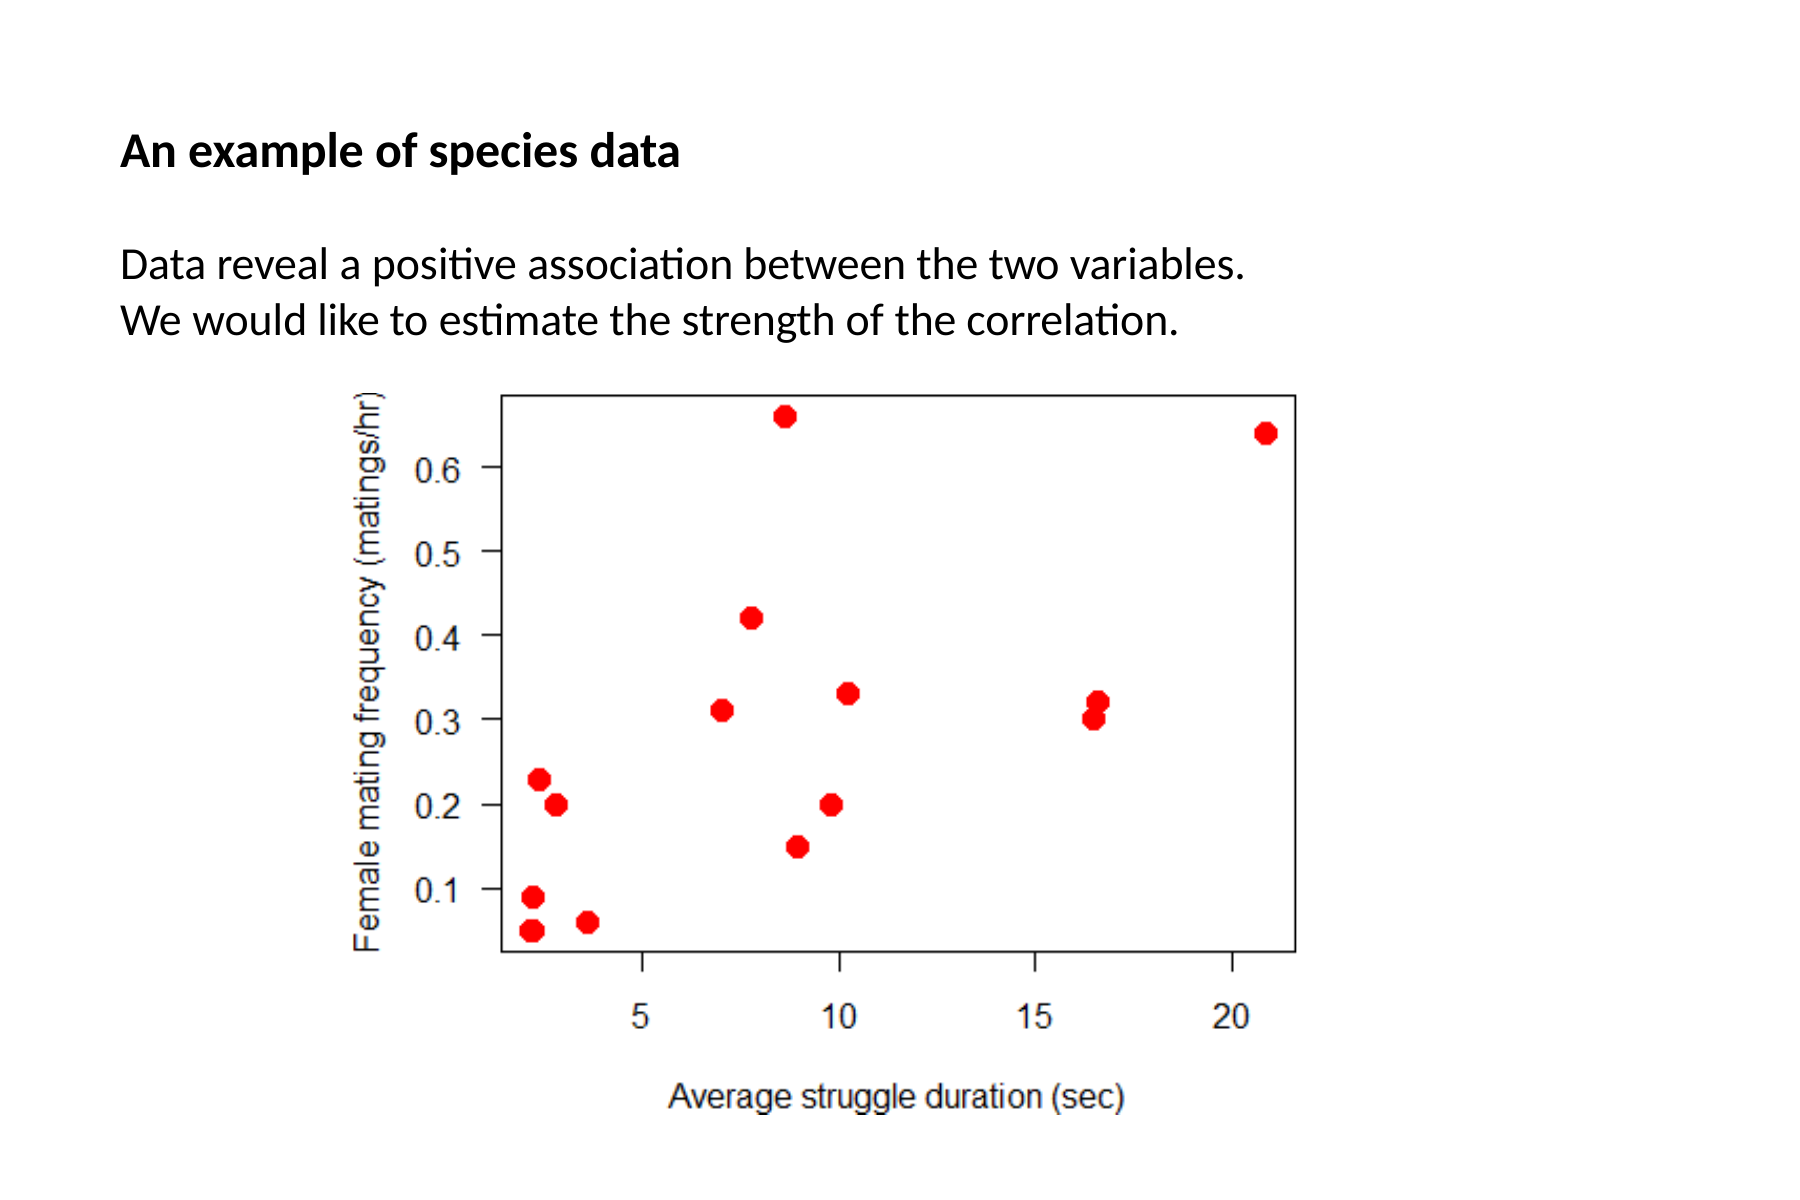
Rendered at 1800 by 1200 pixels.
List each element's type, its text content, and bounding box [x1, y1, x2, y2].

text_box An example of species data [117, 115, 689, 178]
text_box Data reveal a positive association between the two variables. We would like to estimate the strength of the correlation. [117, 232, 1261, 345]
text_box [352, 393, 1297, 1115]
